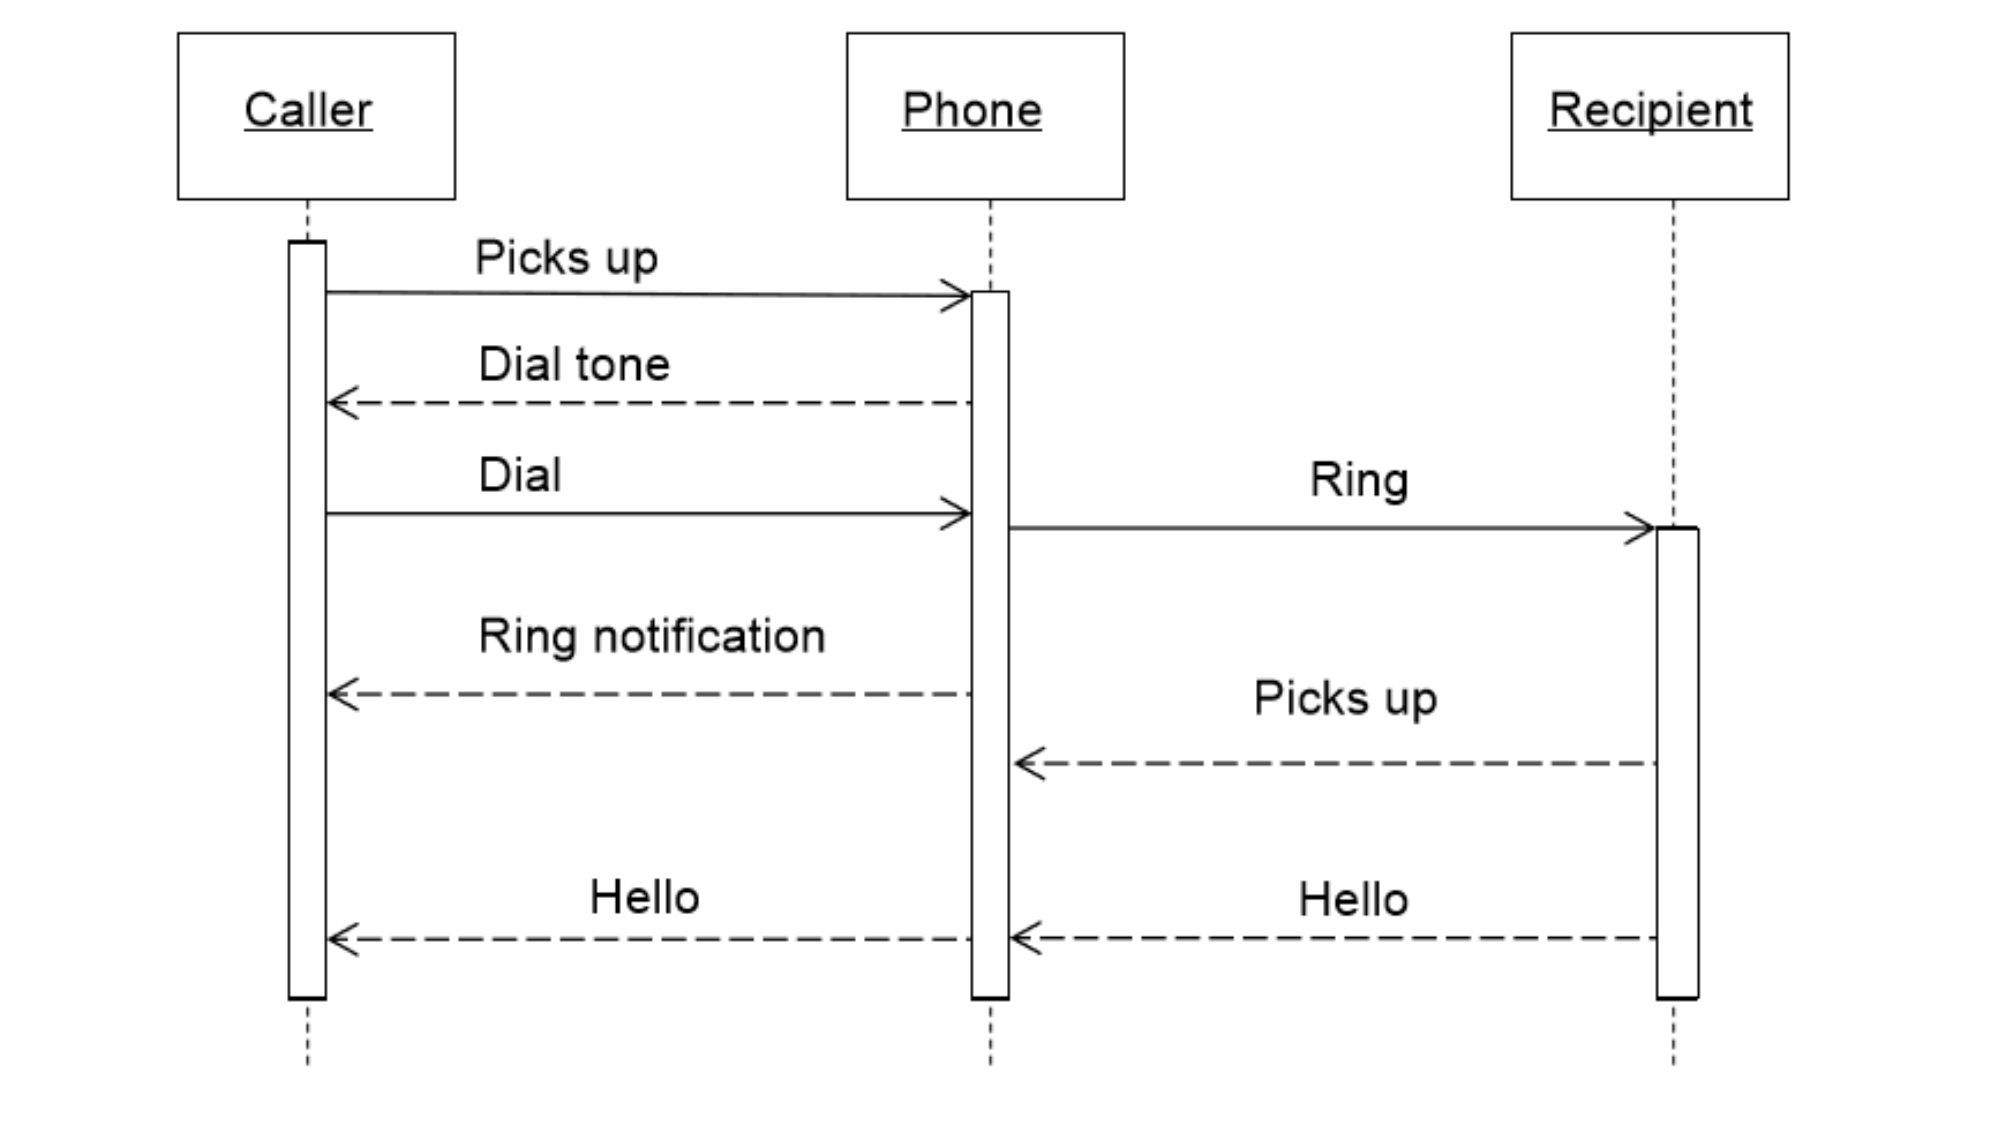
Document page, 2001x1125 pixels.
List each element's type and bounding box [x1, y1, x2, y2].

picture [151, 16, 1813, 1110]
